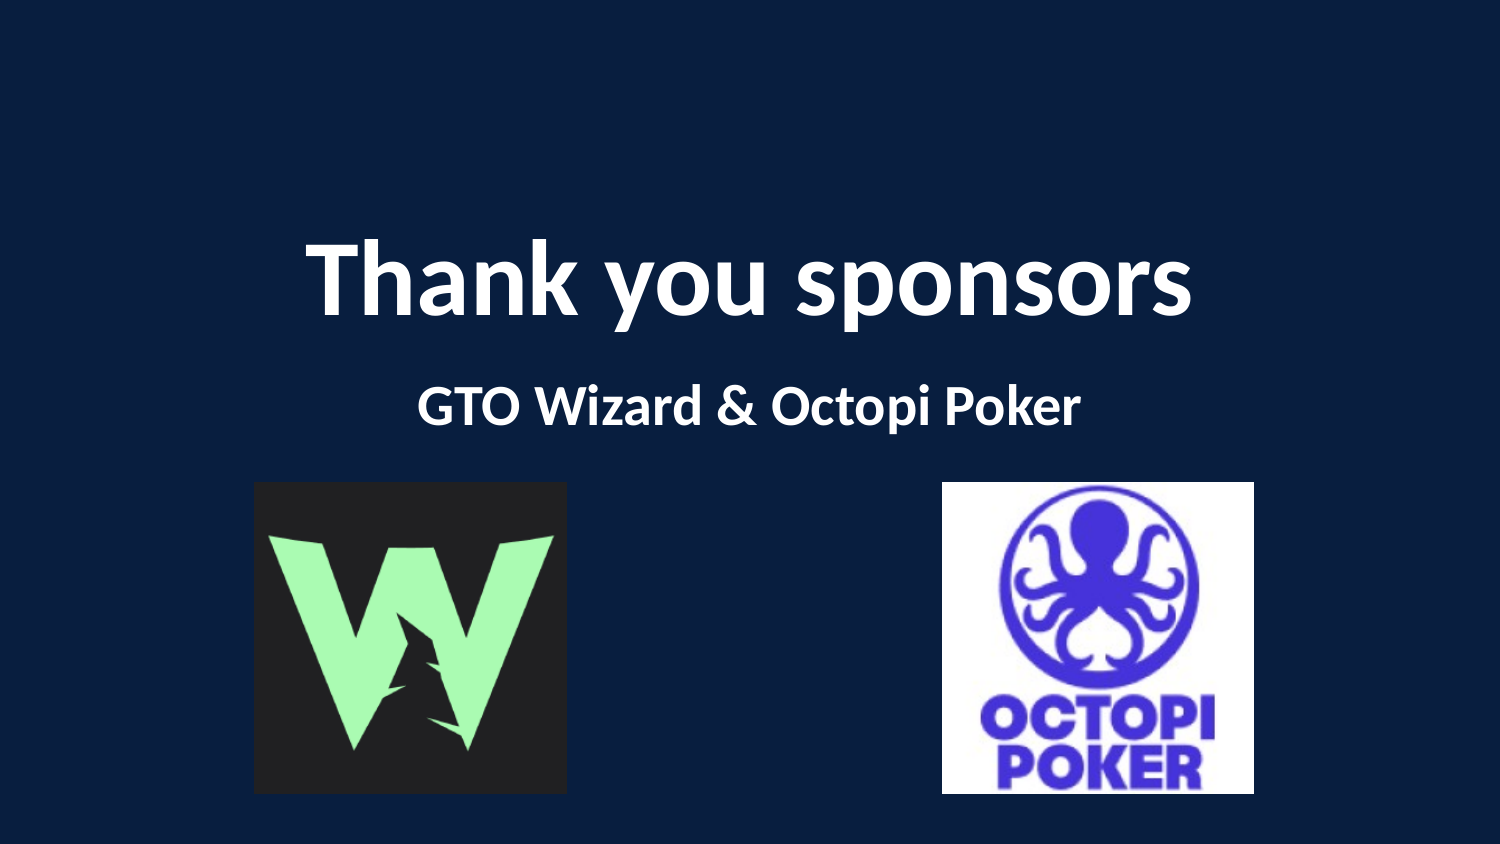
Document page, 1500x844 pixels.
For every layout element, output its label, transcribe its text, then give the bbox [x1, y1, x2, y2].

picture [0, 0, 1500, 844]
title Thank you sponsors [50, 121, 1450, 351]
subtitle GTO Wizard & Octopi Poker [50, 351, 1450, 483]
